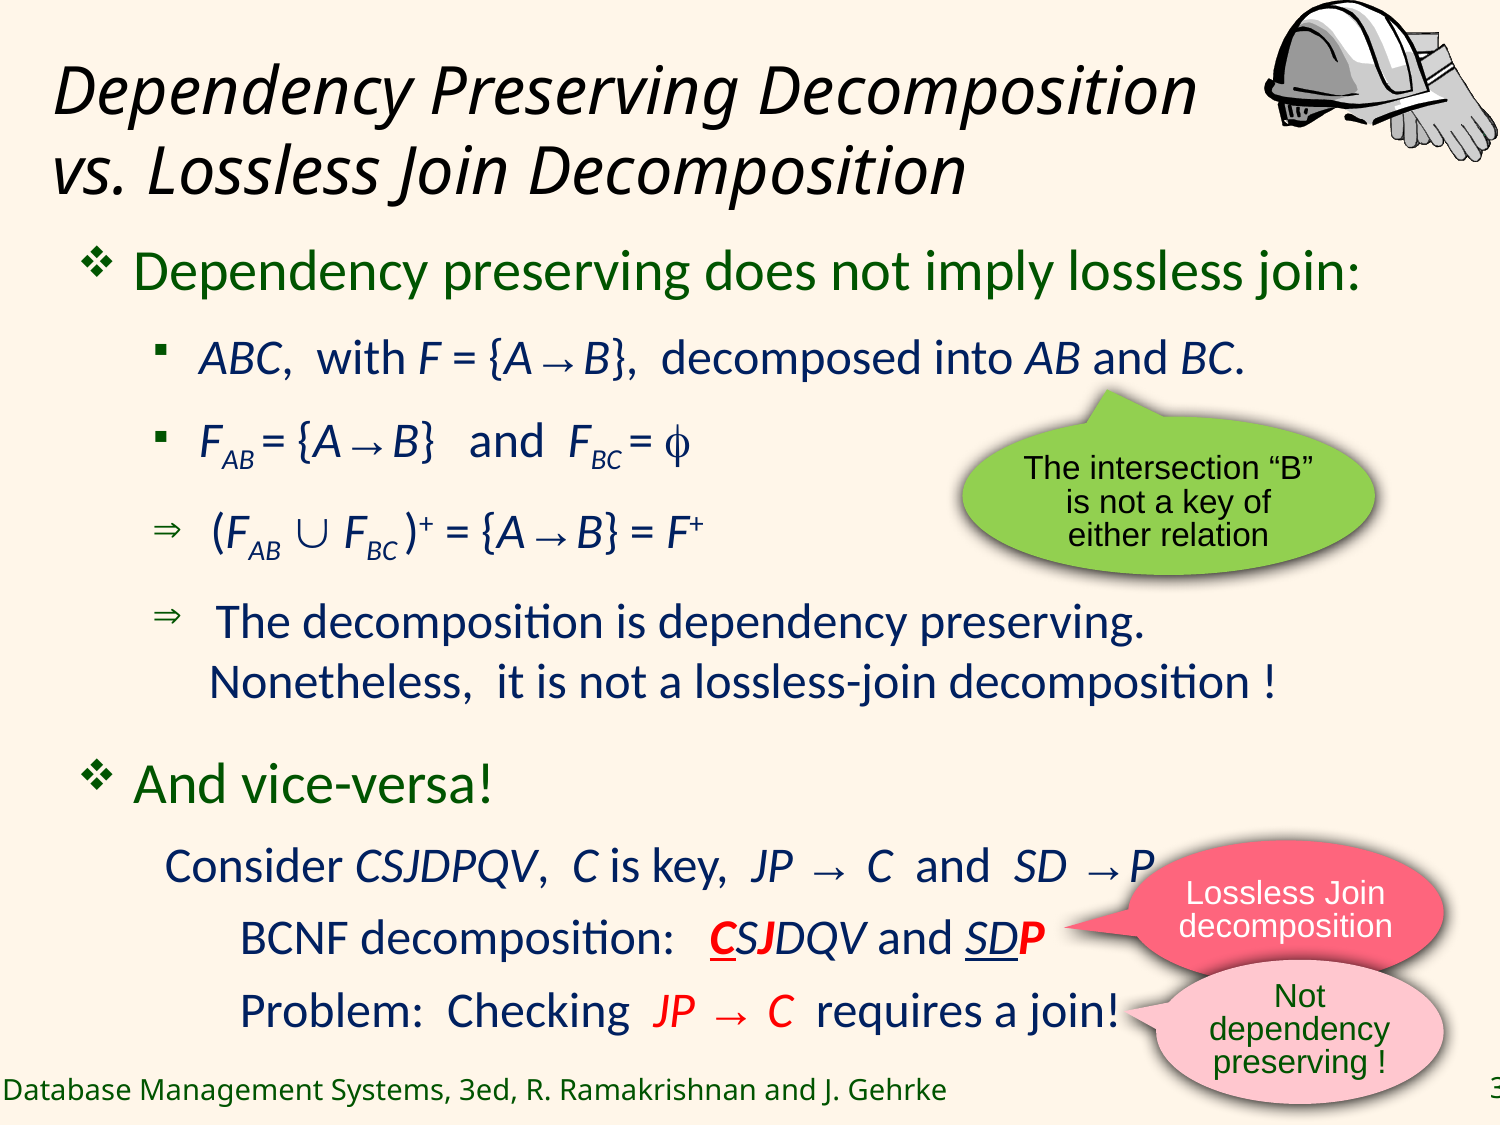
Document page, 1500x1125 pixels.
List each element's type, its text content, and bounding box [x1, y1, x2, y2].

text_box Consider CSJDPQV, C is key, JP → C and SD →P. BCNF decomposition: CSJDQV and SDP Problem: Checking JP → C requires a join! [150, 824, 1388, 1045]
text_box The intersection “B” is not a key of either relation [962, 389, 1375, 575]
text_box [512, 1045, 988, 1100]
text_box Lossless Join decomposition [1063, 840, 1444, 970]
text_box [112, 1024, 425, 1100]
title Dependency Preserving Decomposition vs. Lossless Join Decomposition [37, 37, 1400, 219]
text_box Not dependency preserving ! [1123, 959, 1444, 1104]
list Dependency preserving does not imply lossless join: ABC, with F = {A→B}, decomposed into AB and BC. FAB = {A→B} and FBC =  (FAB  FBC )+ = {A→B} = F+ The decomposition is dependency preserving. Nonetheless, it is not a lossless-join decomposition ! And vice-versa! [62, 224, 1425, 913]
